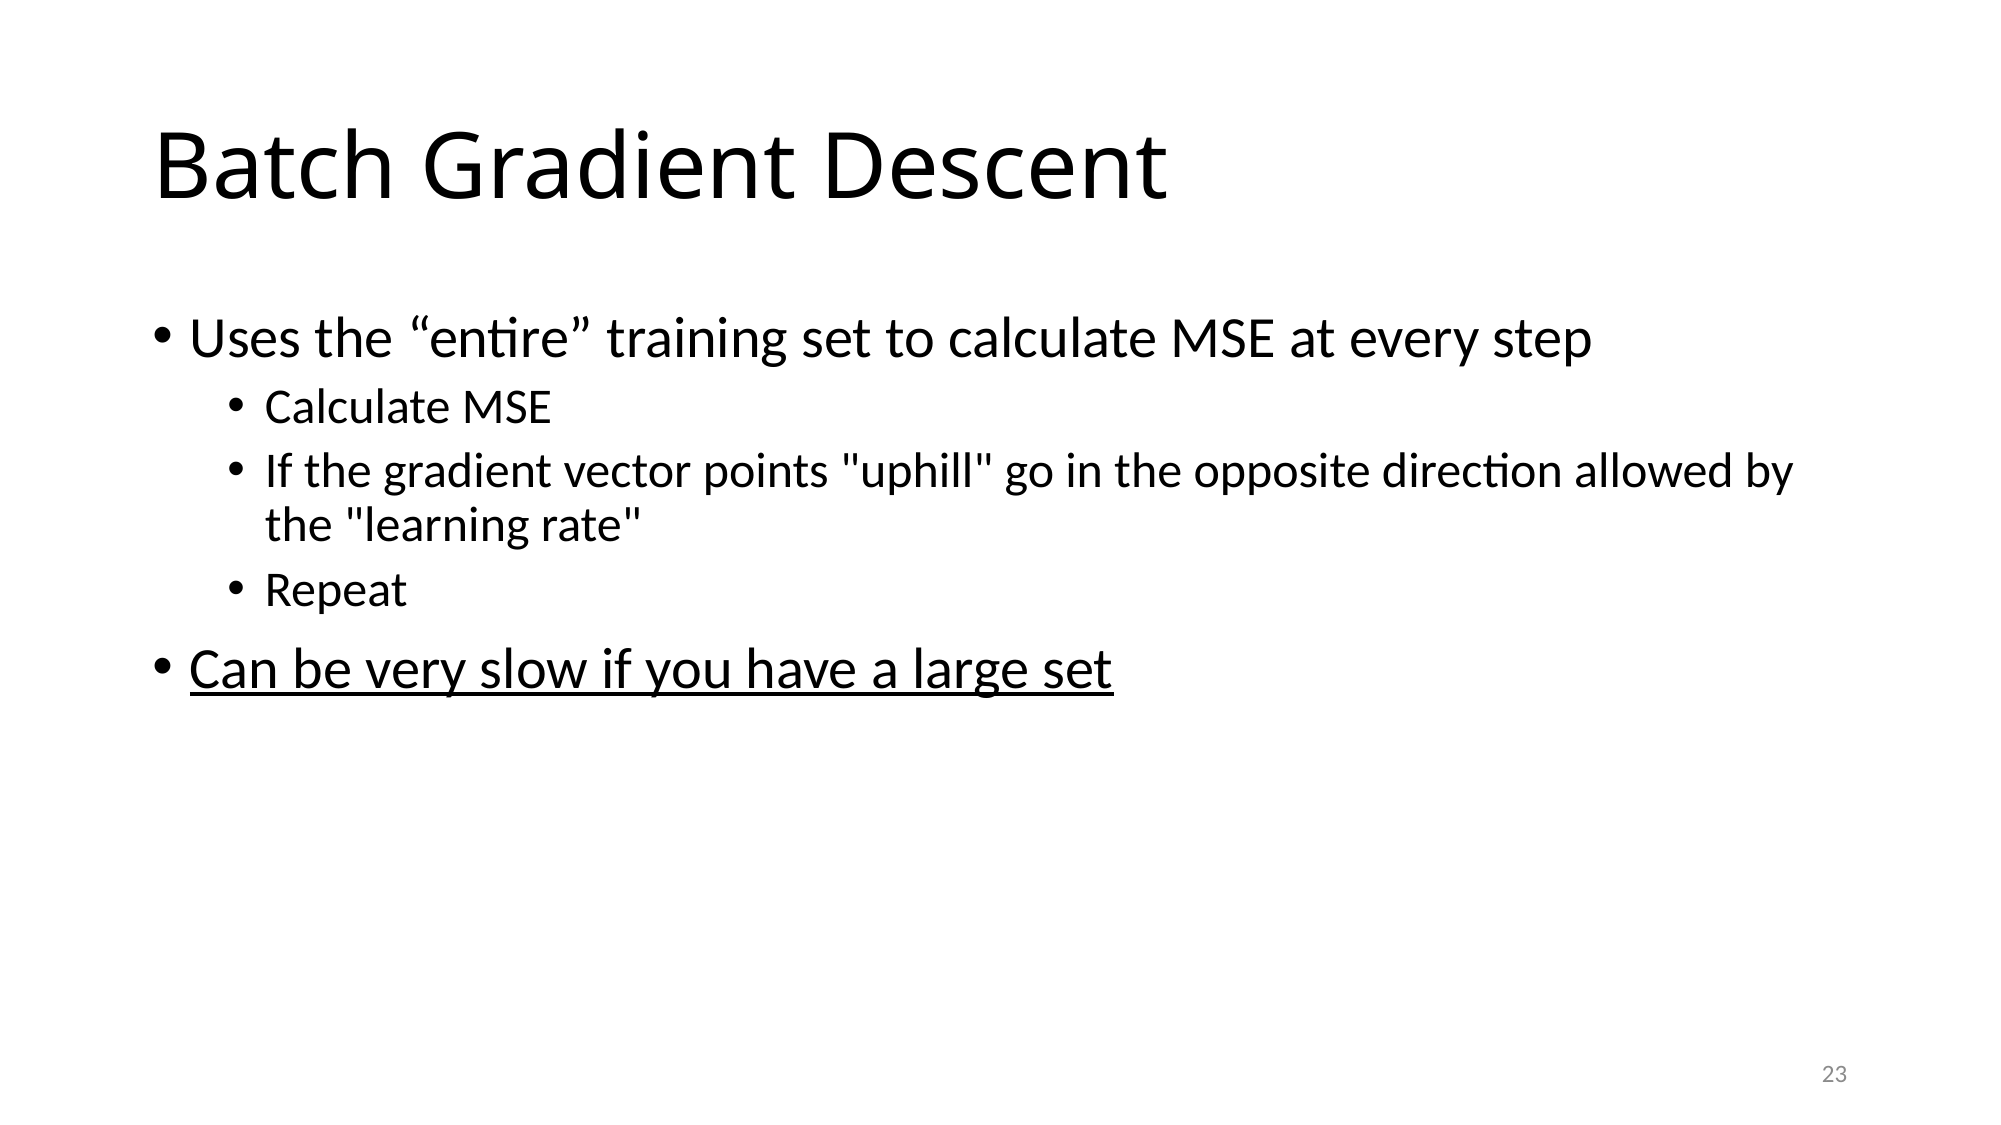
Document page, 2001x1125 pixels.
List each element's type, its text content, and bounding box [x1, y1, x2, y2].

list Uses the “entire” training set to calculate MSE at every step Calculate MSE If the gradient vector points "uphill" go in the opposite direction allowed by the "learning rate" Repeat Can be very slow if you have a large set [137, 299, 1863, 1014]
slide_number 23 [1412, 1042, 1863, 1103]
title Batch Gradient Descent [137, 59, 1863, 278]
